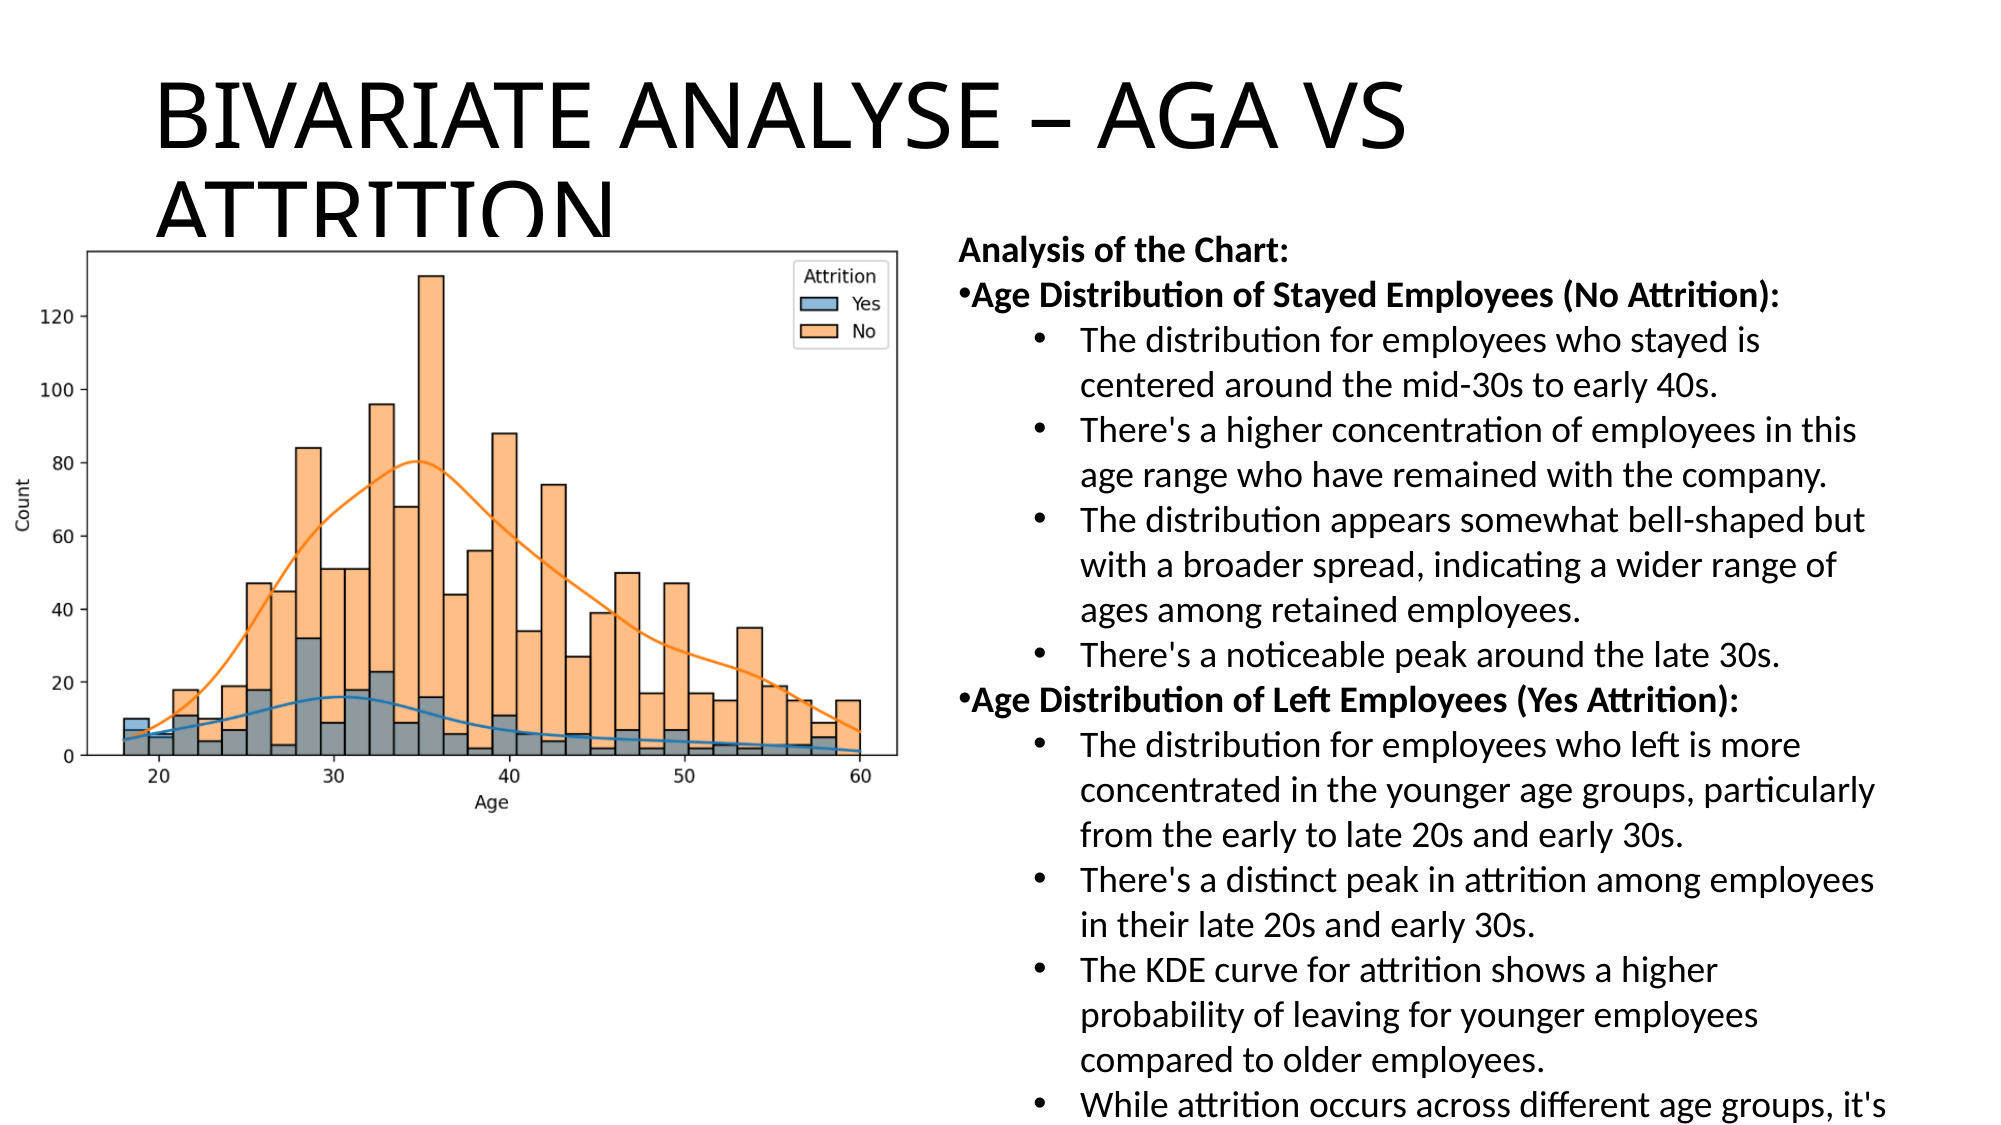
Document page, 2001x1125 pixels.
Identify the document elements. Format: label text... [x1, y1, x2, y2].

text_box Analysis of the Chart: Age Distribution of Stayed Employees (No Attrition): The distribution for employees who stayed is centered around the mid-30s to early 40s. There's a higher concentration of employees in this age range who have remained with the company. The distribution appears somewhat bell-shaped but with a broader spread, indicating a wider range of ages among retained employees. There's a noticeable peak around the late 30s. Age Distribution of Left Employees (Yes Attrition): The distribution for employees who left is more concentrated in the younger age groups, particularly from the early to late 20s and early 30s. There's a distinct peak in attrition among employees in their late 20s and early 30s. The KDE curve for attrition shows a higher probability of leaving for younger employees compared to older employees. While attrition occurs across different age groups, it's [943, 217, 1907, 1125]
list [0, 237, 923, 820]
title BIVARIATE ANALYSE – AGA VS ATTRITION [137, 59, 1863, 278]
